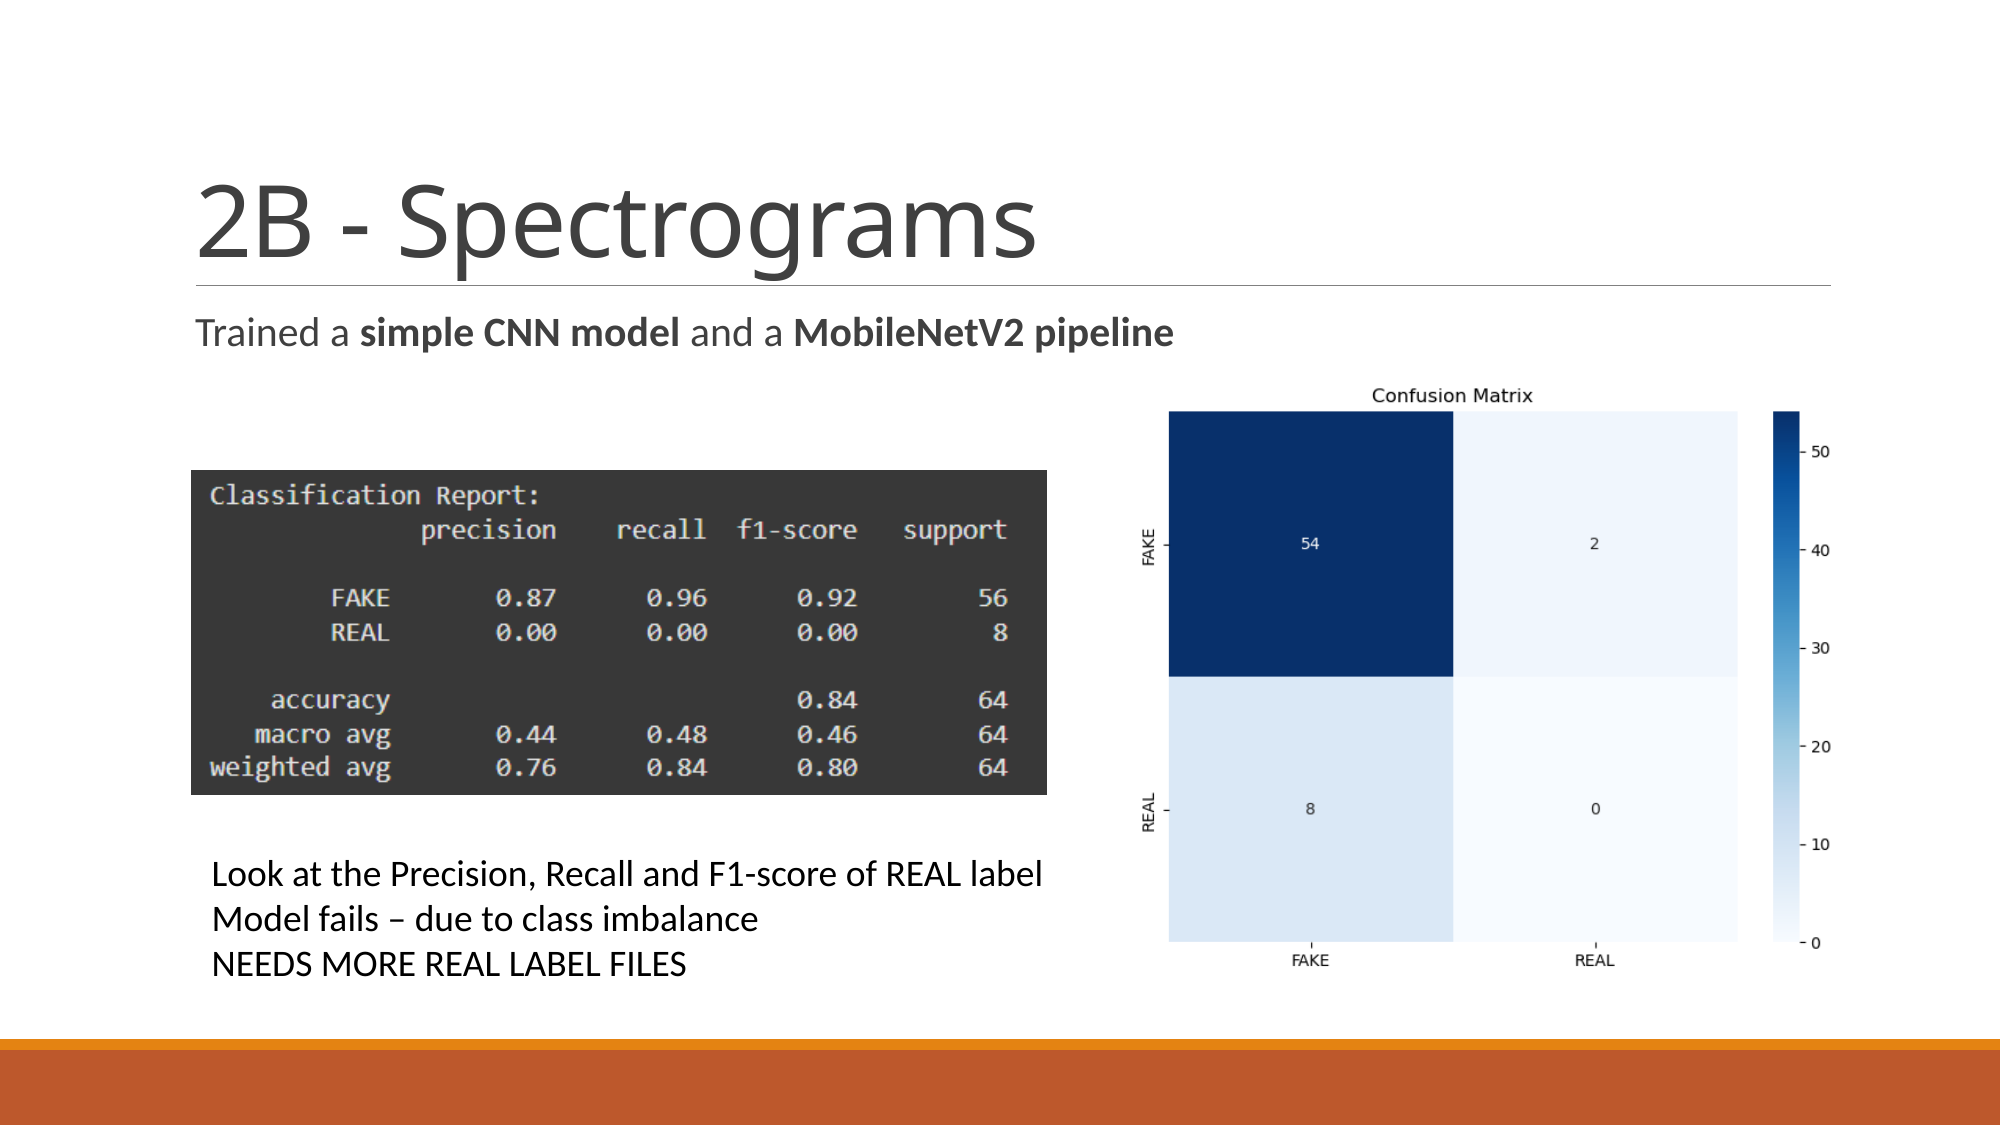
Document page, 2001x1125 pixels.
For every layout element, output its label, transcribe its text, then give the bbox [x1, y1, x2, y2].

title 2B - Spectrograms [180, 47, 1830, 285]
picture [191, 470, 1047, 795]
text_box Look at the Precision, Recall and F1-score of REAL label Model fails – due to class imbalance NEEDS MORE REAL LABEL FILES [196, 841, 1060, 992]
picture [1129, 377, 1843, 982]
list Trained a simple CNN model and a MobileNetV2 pipeline [180, 302, 1830, 963]
